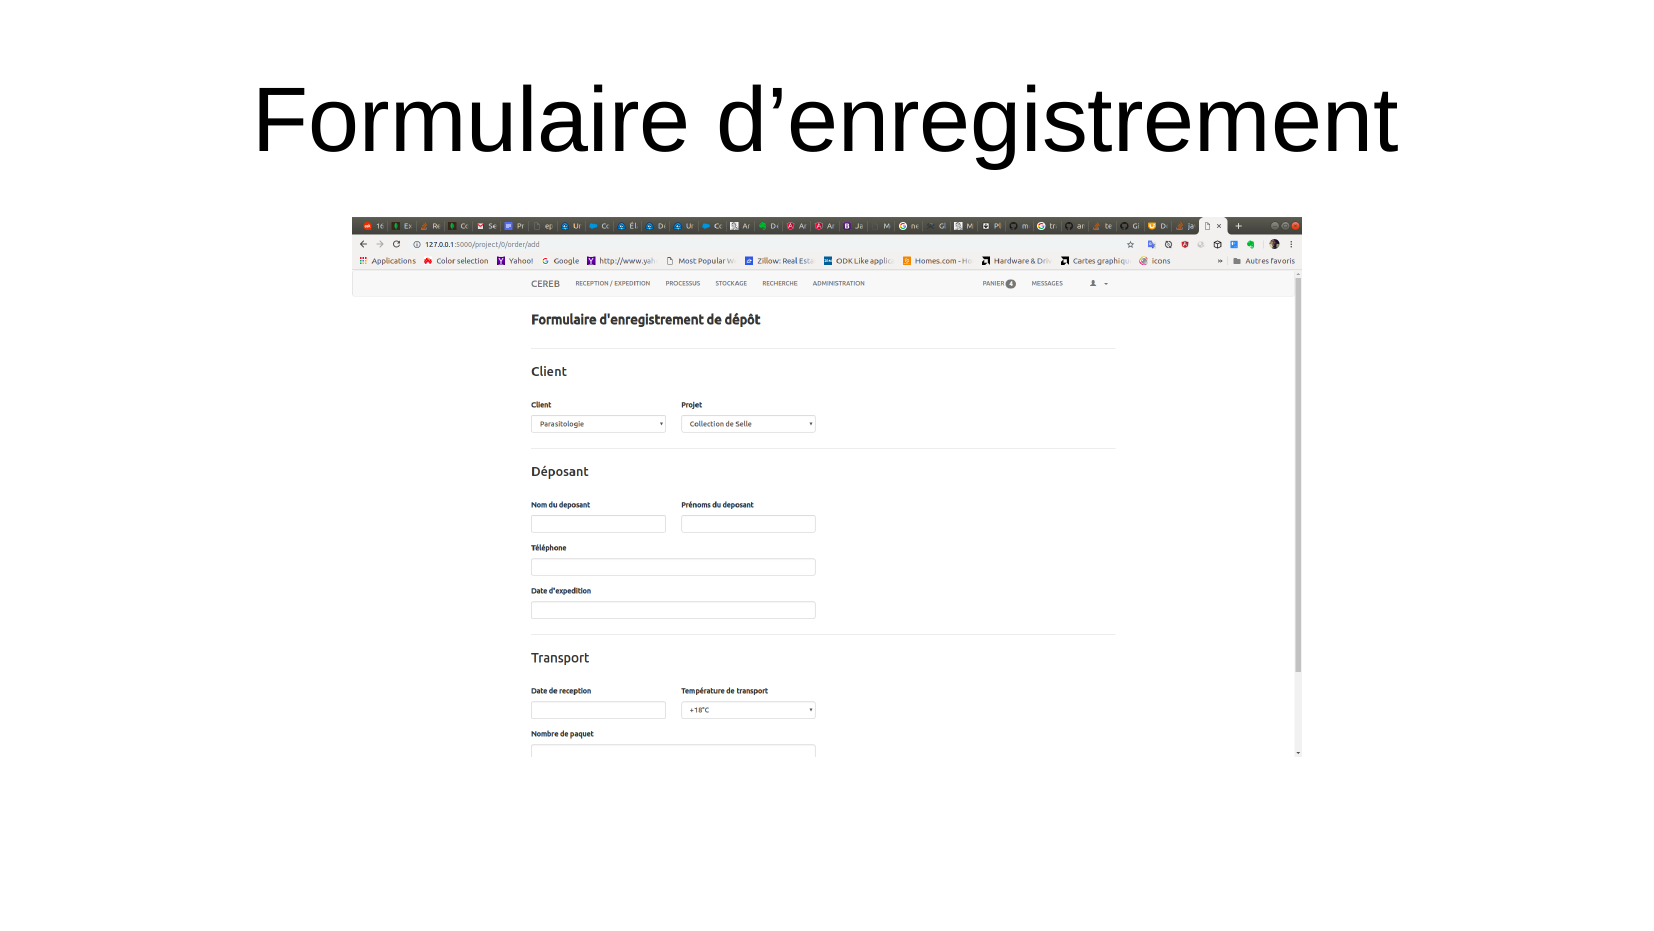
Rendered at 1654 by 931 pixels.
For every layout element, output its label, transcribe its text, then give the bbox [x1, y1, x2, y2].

picture [351, 217, 1302, 758]
text_box Formulaire d’enregistrement [82, 37, 1571, 193]
